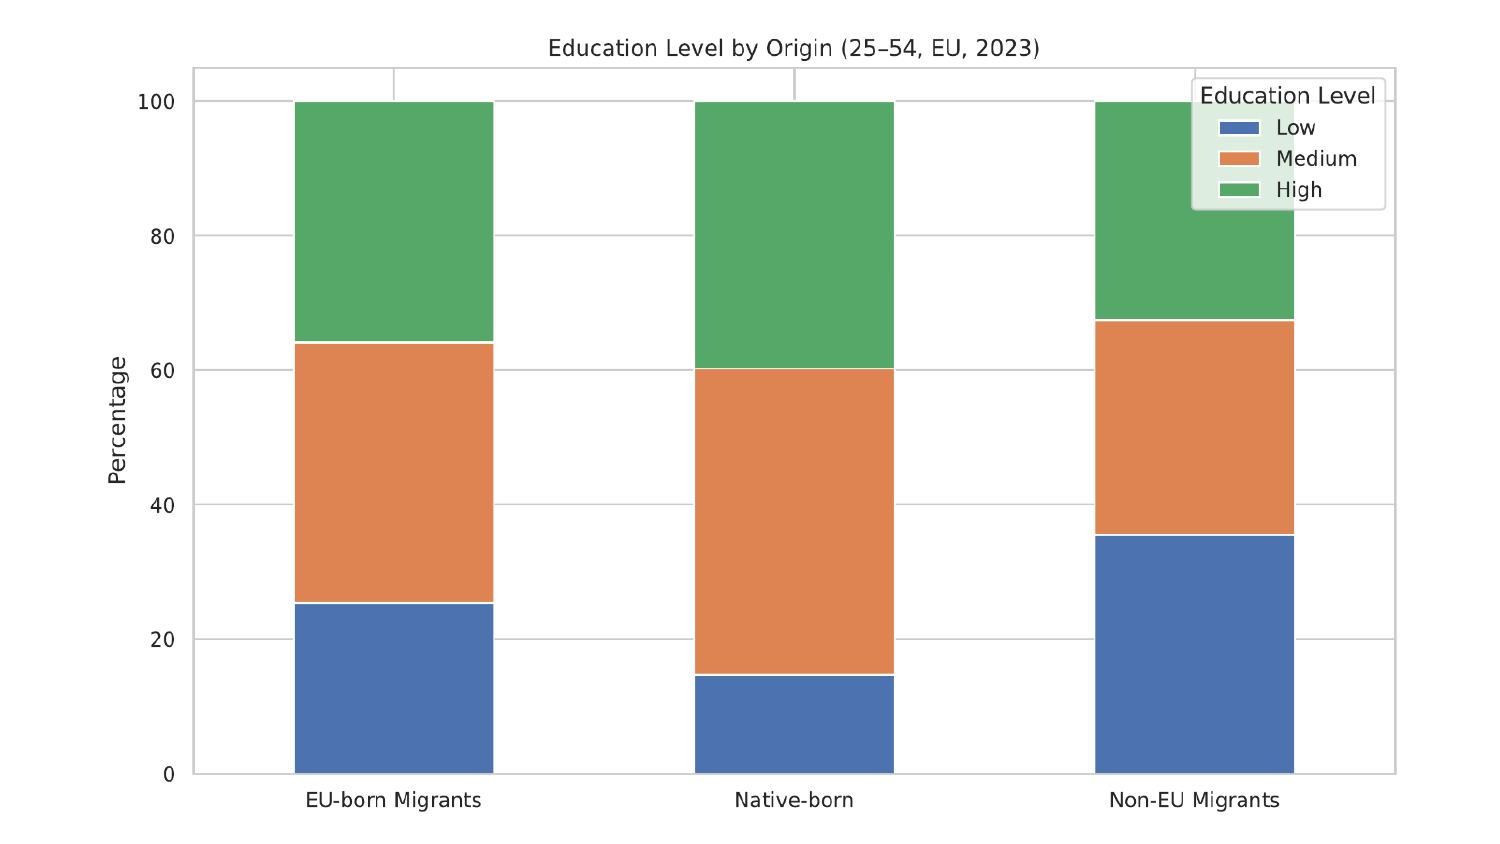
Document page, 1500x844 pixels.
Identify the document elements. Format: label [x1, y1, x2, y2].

picture [97, 24, 1403, 819]
